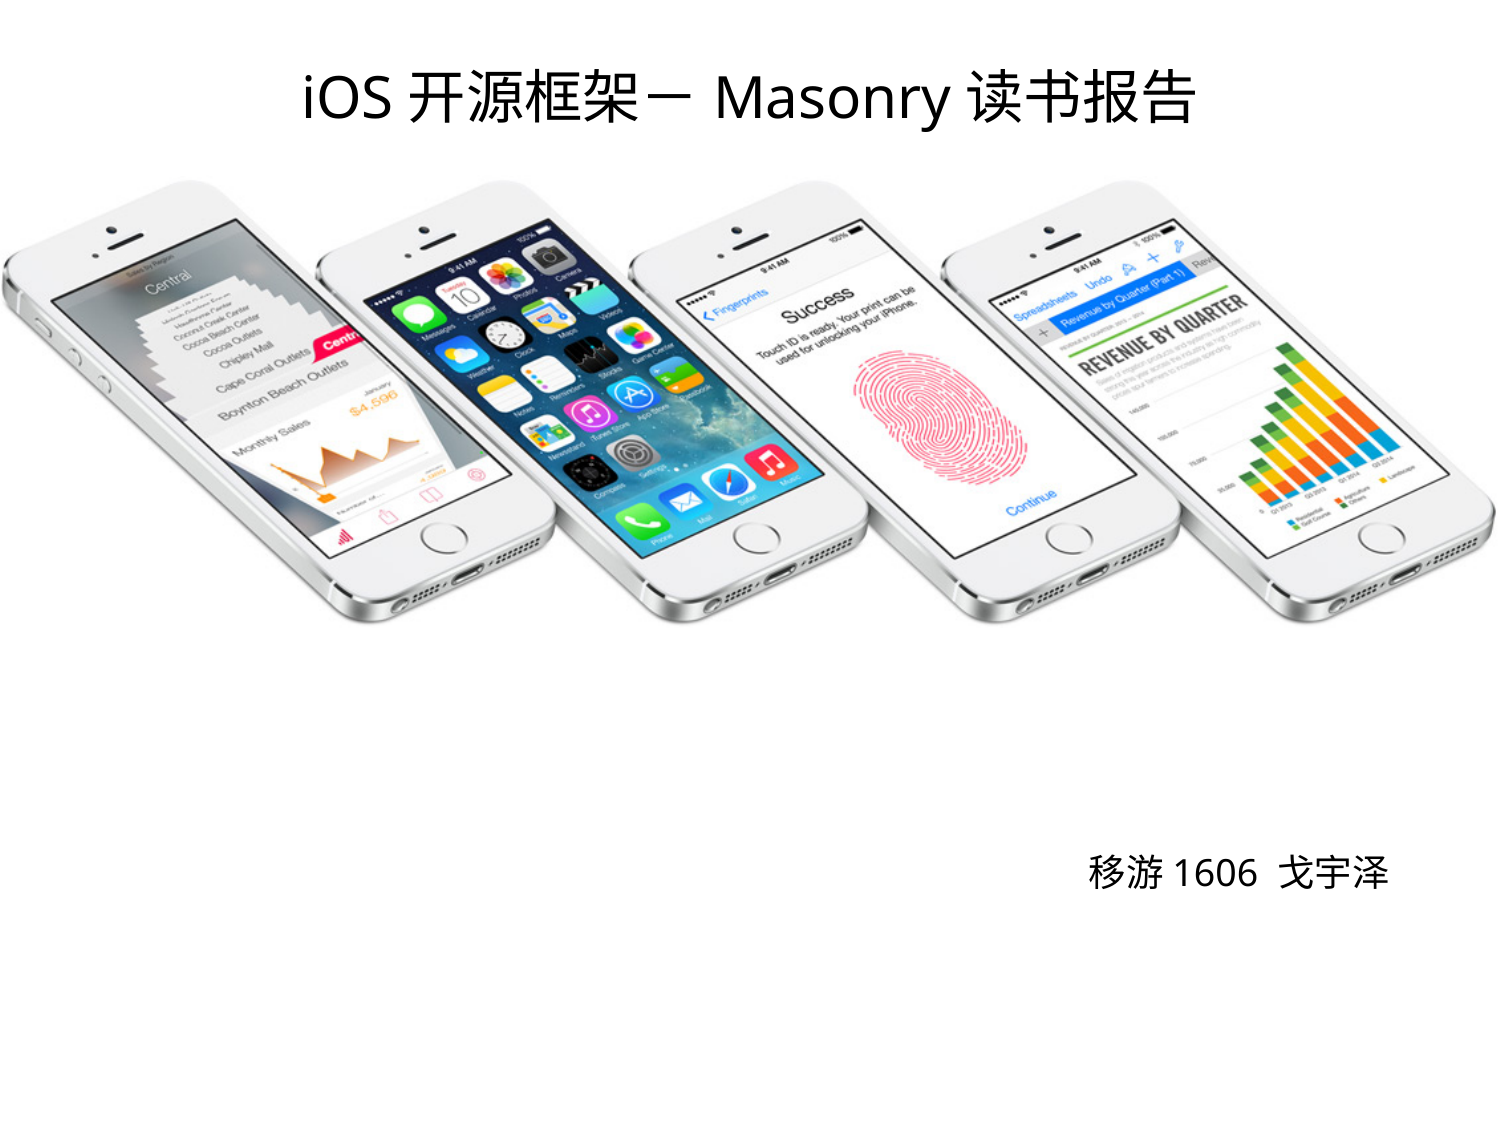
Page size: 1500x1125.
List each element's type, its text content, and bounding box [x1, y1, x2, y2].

picture [0, 175, 1500, 628]
text_box 移游1606 戈宇泽 [1073, 841, 1414, 902]
text_box iOS开源框架－Masonry读书报告 [0, 53, 1500, 138]
